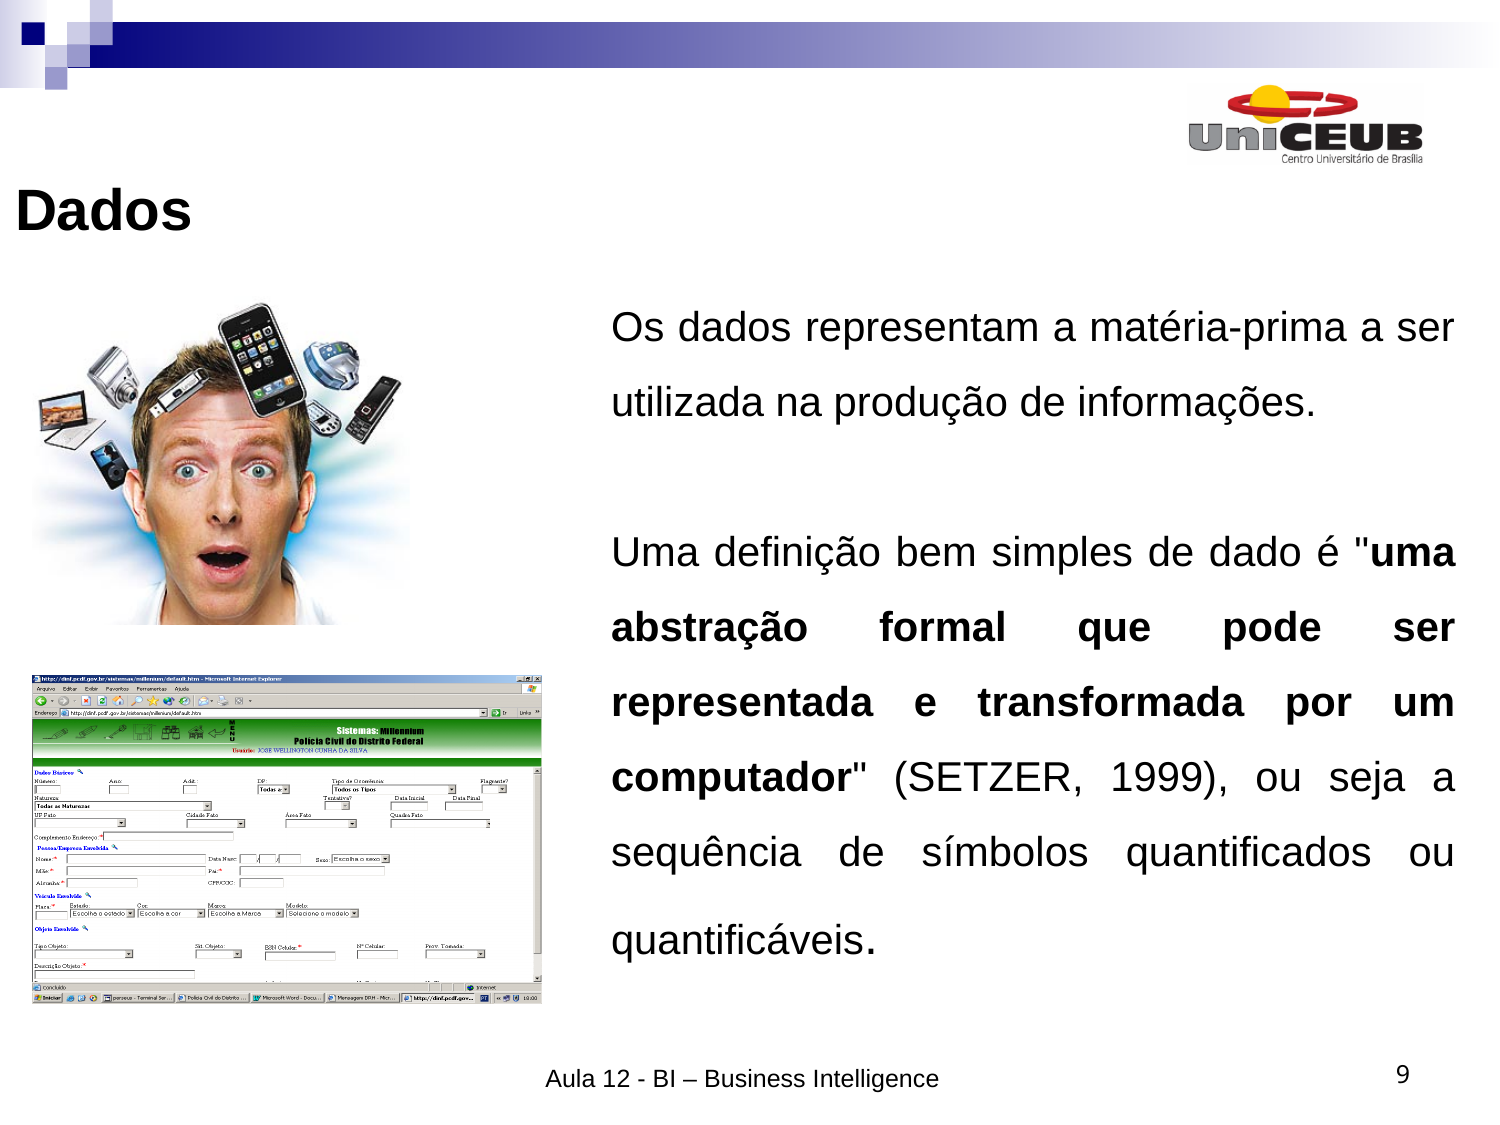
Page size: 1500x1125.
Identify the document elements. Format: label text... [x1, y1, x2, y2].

picture [32, 674, 542, 1005]
picture [1186, 83, 1424, 165]
text_box Os dados representam a matéria-prima a ser utilizada na produção de informações. Uma definição bem simples de dado é "uma abstração formal que pode ser representada e transformada por um computador" (SETZER, 1999), ou seja a sequência de símbolos quantificados ou quantificáveis. [596, 267, 1471, 423]
text_box Aula 12 - BI – Business Intelligence [512, 1024, 988, 1100]
text_box ‹#› [1074, 1024, 1425, 1100]
title Dados [0, 175, 1275, 238]
picture [32, 295, 413, 625]
